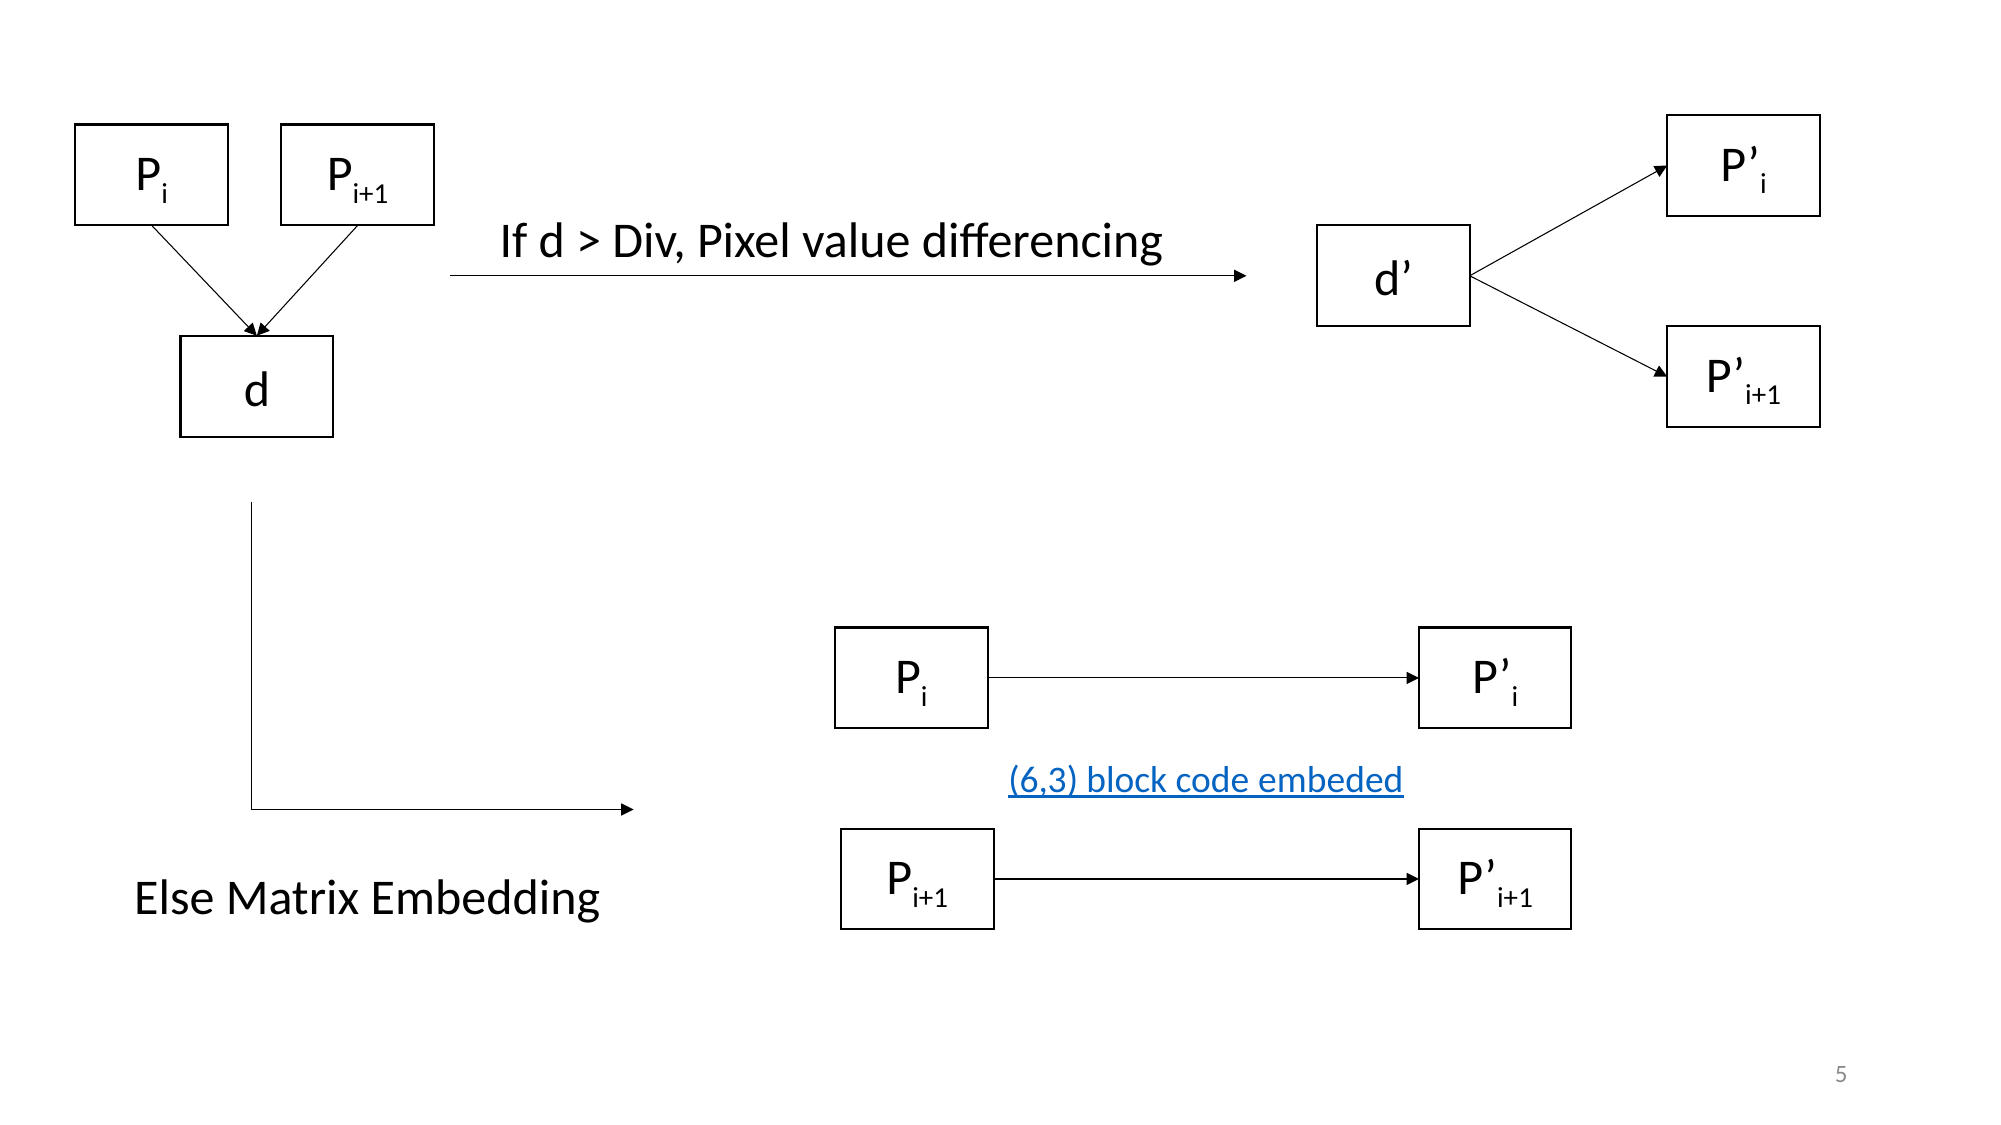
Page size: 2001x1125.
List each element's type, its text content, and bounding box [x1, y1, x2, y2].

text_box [1469, 275, 1668, 377]
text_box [151, 225, 256, 336]
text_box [256, 225, 358, 336]
text_box Pi+1 [280, 123, 435, 226]
text_box d’ [1316, 224, 1469, 327]
text_box P’i+1 [1666, 325, 1821, 428]
text_box P’i [1666, 114, 1821, 217]
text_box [1469, 165, 1668, 275]
text_box (6,3) block code embeded [993, 747, 1459, 808]
slide_number 5 [1412, 1042, 1863, 1103]
text_box If d > Div, Pixel value differencing [484, 200, 1196, 275]
text_box Pi [834, 626, 989, 729]
text_box Pi [74, 123, 229, 226]
text_box P’i [1418, 626, 1572, 729]
text_box P’i+1 [1418, 828, 1572, 930]
text_box d [179, 336, 334, 438]
text_box Else Matrix Embedding [119, 857, 691, 992]
text_box Pi+1 [840, 828, 995, 930]
